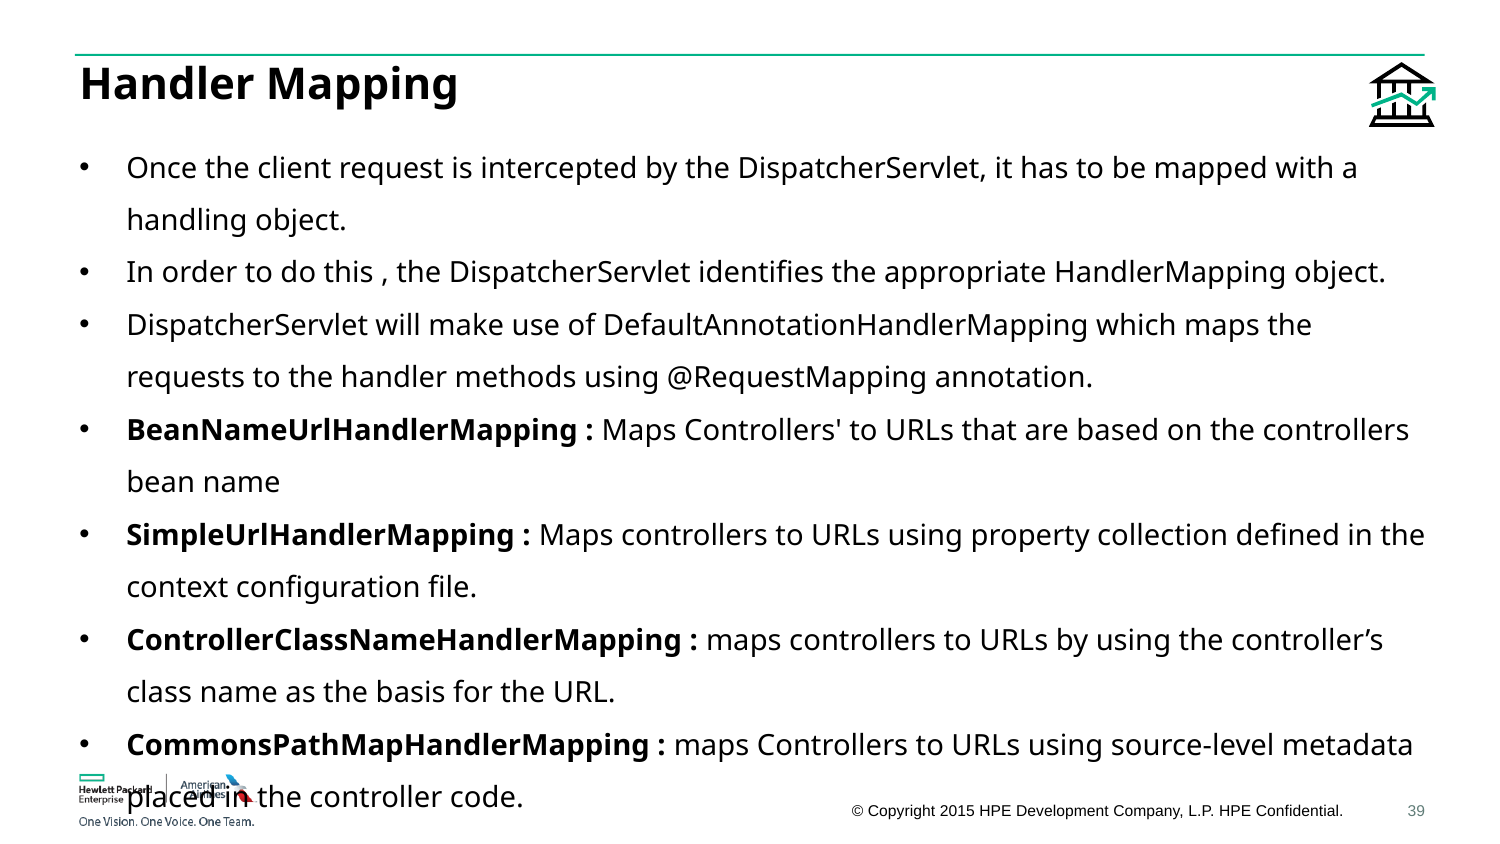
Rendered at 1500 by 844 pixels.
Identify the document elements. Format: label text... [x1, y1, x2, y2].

picture [74, 773, 258, 831]
title Handler Mapping [79, 62, 1352, 116]
slide_number 39 [1359, 791, 1425, 820]
text_box Once the client request is intercepted by the DispatcherServlet, it has to be mapped with a handling object. In order to do this , the DispatcherServlet identifies the appropriate HandlerMapping object. DispatcherServlet will make use of DefaultAnnotationHandlerMapping which maps the requests to the handler methods using @RequestMapping annotation. BeanNameUrlHandlerMapping : Maps Controllers' to URLs that are based on the controllers bean name SimpleUrlHandlerMapping : Maps controllers to URLs using property collection defined in the context configuration file. ControllerClassNameHandlerMapping : maps controllers to URLs by using the controller’s class name as the basis for the URL. CommonsPathMapHandlerMapping : maps Controllers to URLs using source-level metadata placed in the controller code. [79, 131, 1435, 802]
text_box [1368, 62, 1436, 127]
